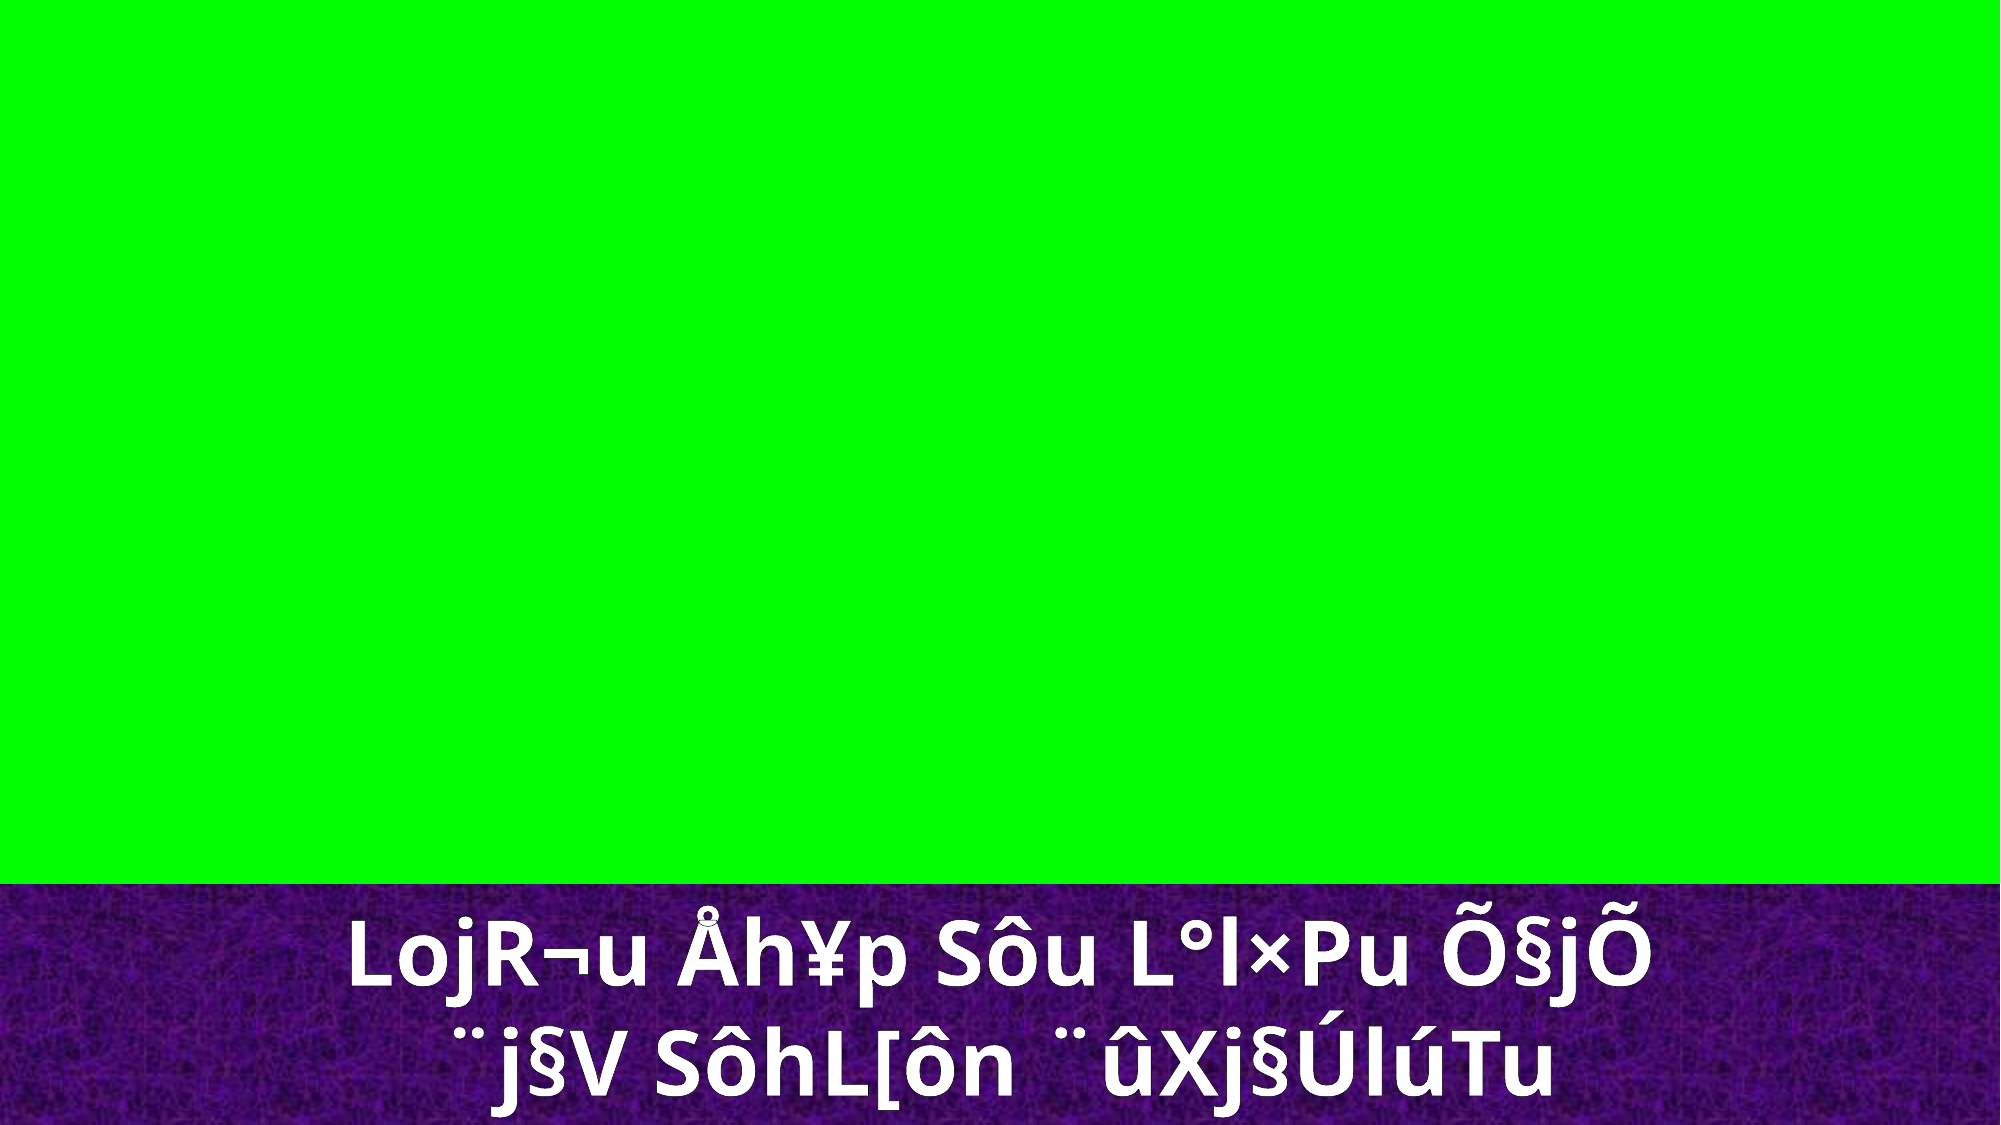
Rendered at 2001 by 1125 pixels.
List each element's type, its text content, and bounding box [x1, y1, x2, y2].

text_box LojR¬u Åh¥p Sôu L°l×Pu Õ§jÕ ¨j§V SôhL[ôn ¨ûXj§ÚlúTu [0, 886, 2000, 1122]
